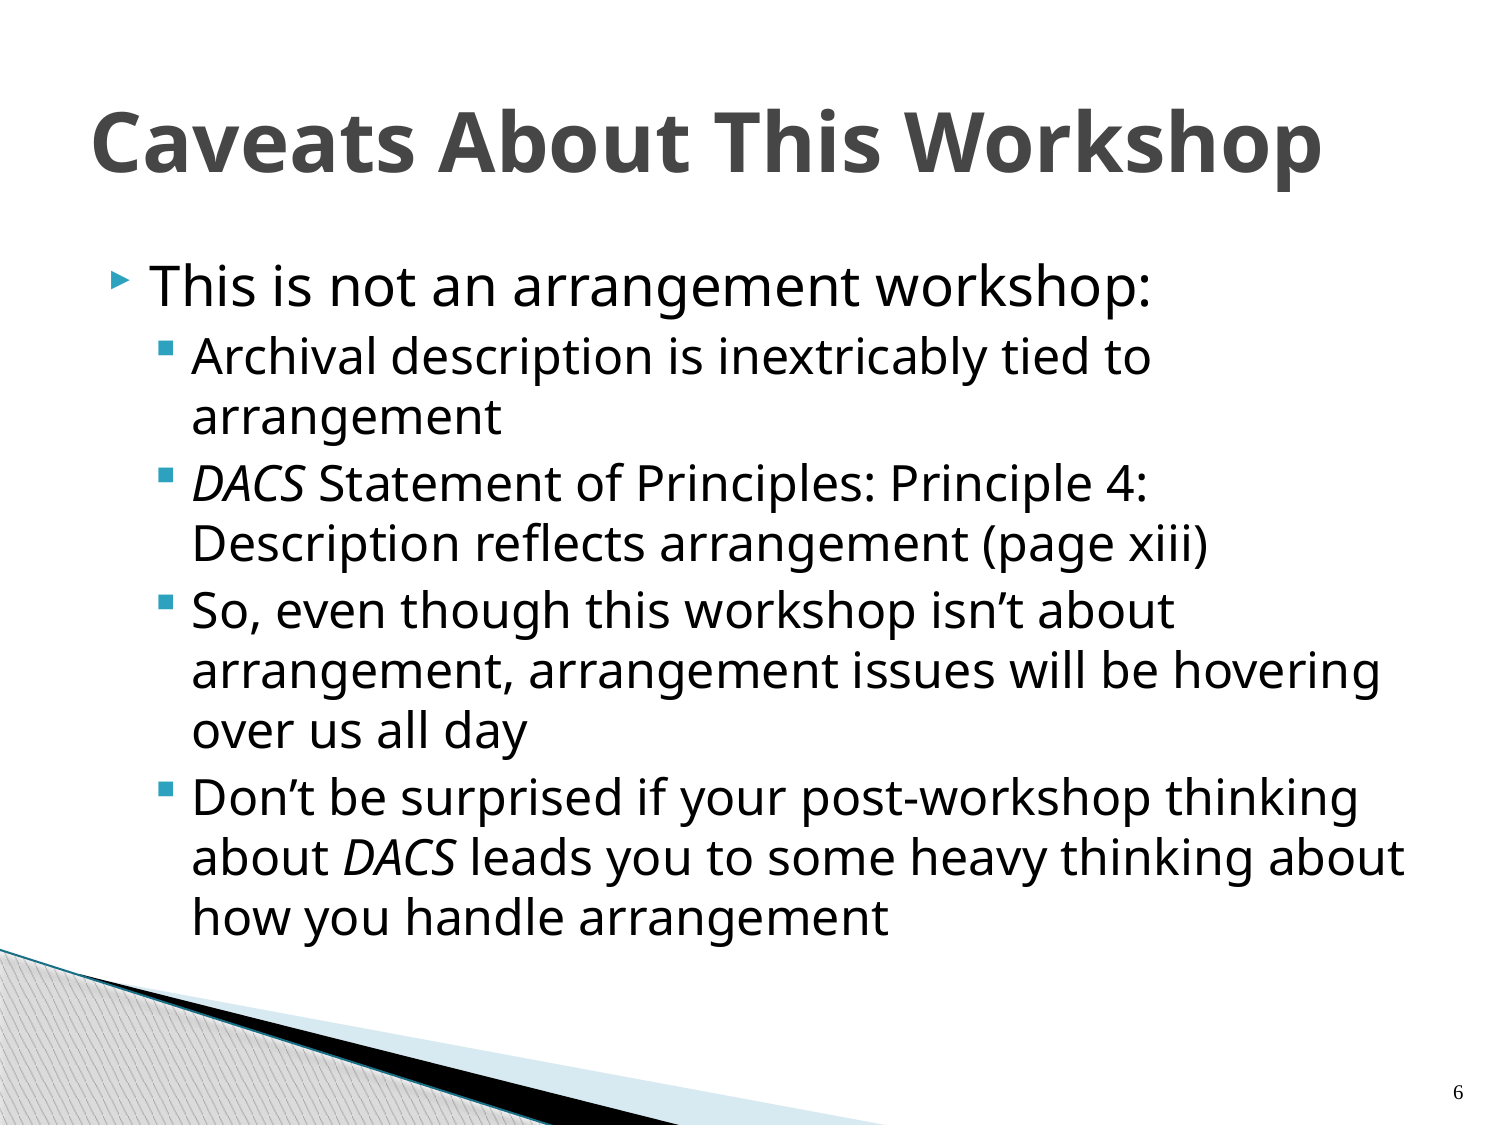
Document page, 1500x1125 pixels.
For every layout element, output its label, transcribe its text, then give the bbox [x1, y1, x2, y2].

title Caveats About This Workshop [75, 45, 1425, 233]
list This is not an arrangement workshop: Archival description is inextricably tied to arrangement DACS Statement of Principles: Principle 4: Description reflects arrangement (page xiii) So, even though this workshop isn’t about arrangement, arrangement issues will be hovering over us all day Don’t be surprised if your post-workshop thinking about DACS leads you to some heavy thinking about how you handle arrangement [74, 242, 1426, 986]
slide_number 6 [1418, 1051, 1479, 1112]
